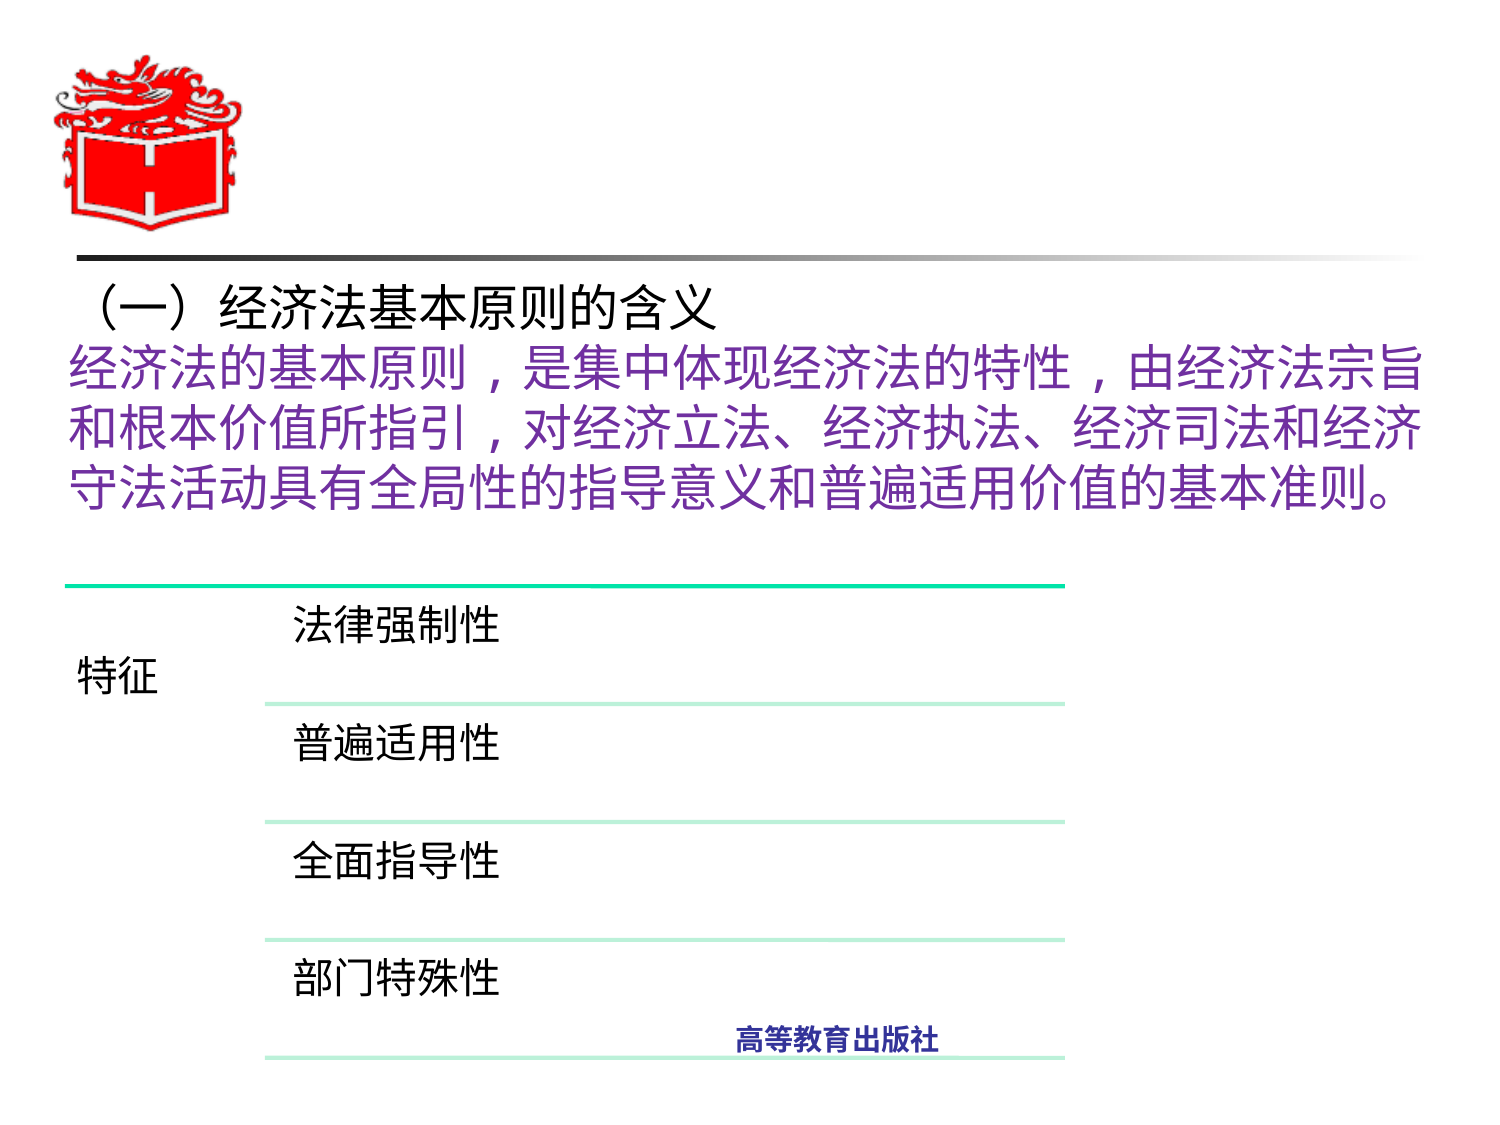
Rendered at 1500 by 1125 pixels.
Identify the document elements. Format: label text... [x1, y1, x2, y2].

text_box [64, 585, 1066, 1065]
footer 高等教育出版社 [599, 1023, 1076, 1100]
picture [53, 54, 243, 233]
list （一）经济法基本原则的含义 经济法的基本原则,是集中体现经济法的特性,由经济法宗旨和根本价值所指引,对经济立法、经济执法、经济司法和经济守法活动具有全局性的指导意义和普遍适用价值的基本准则。 [53, 262, 1444, 1050]
